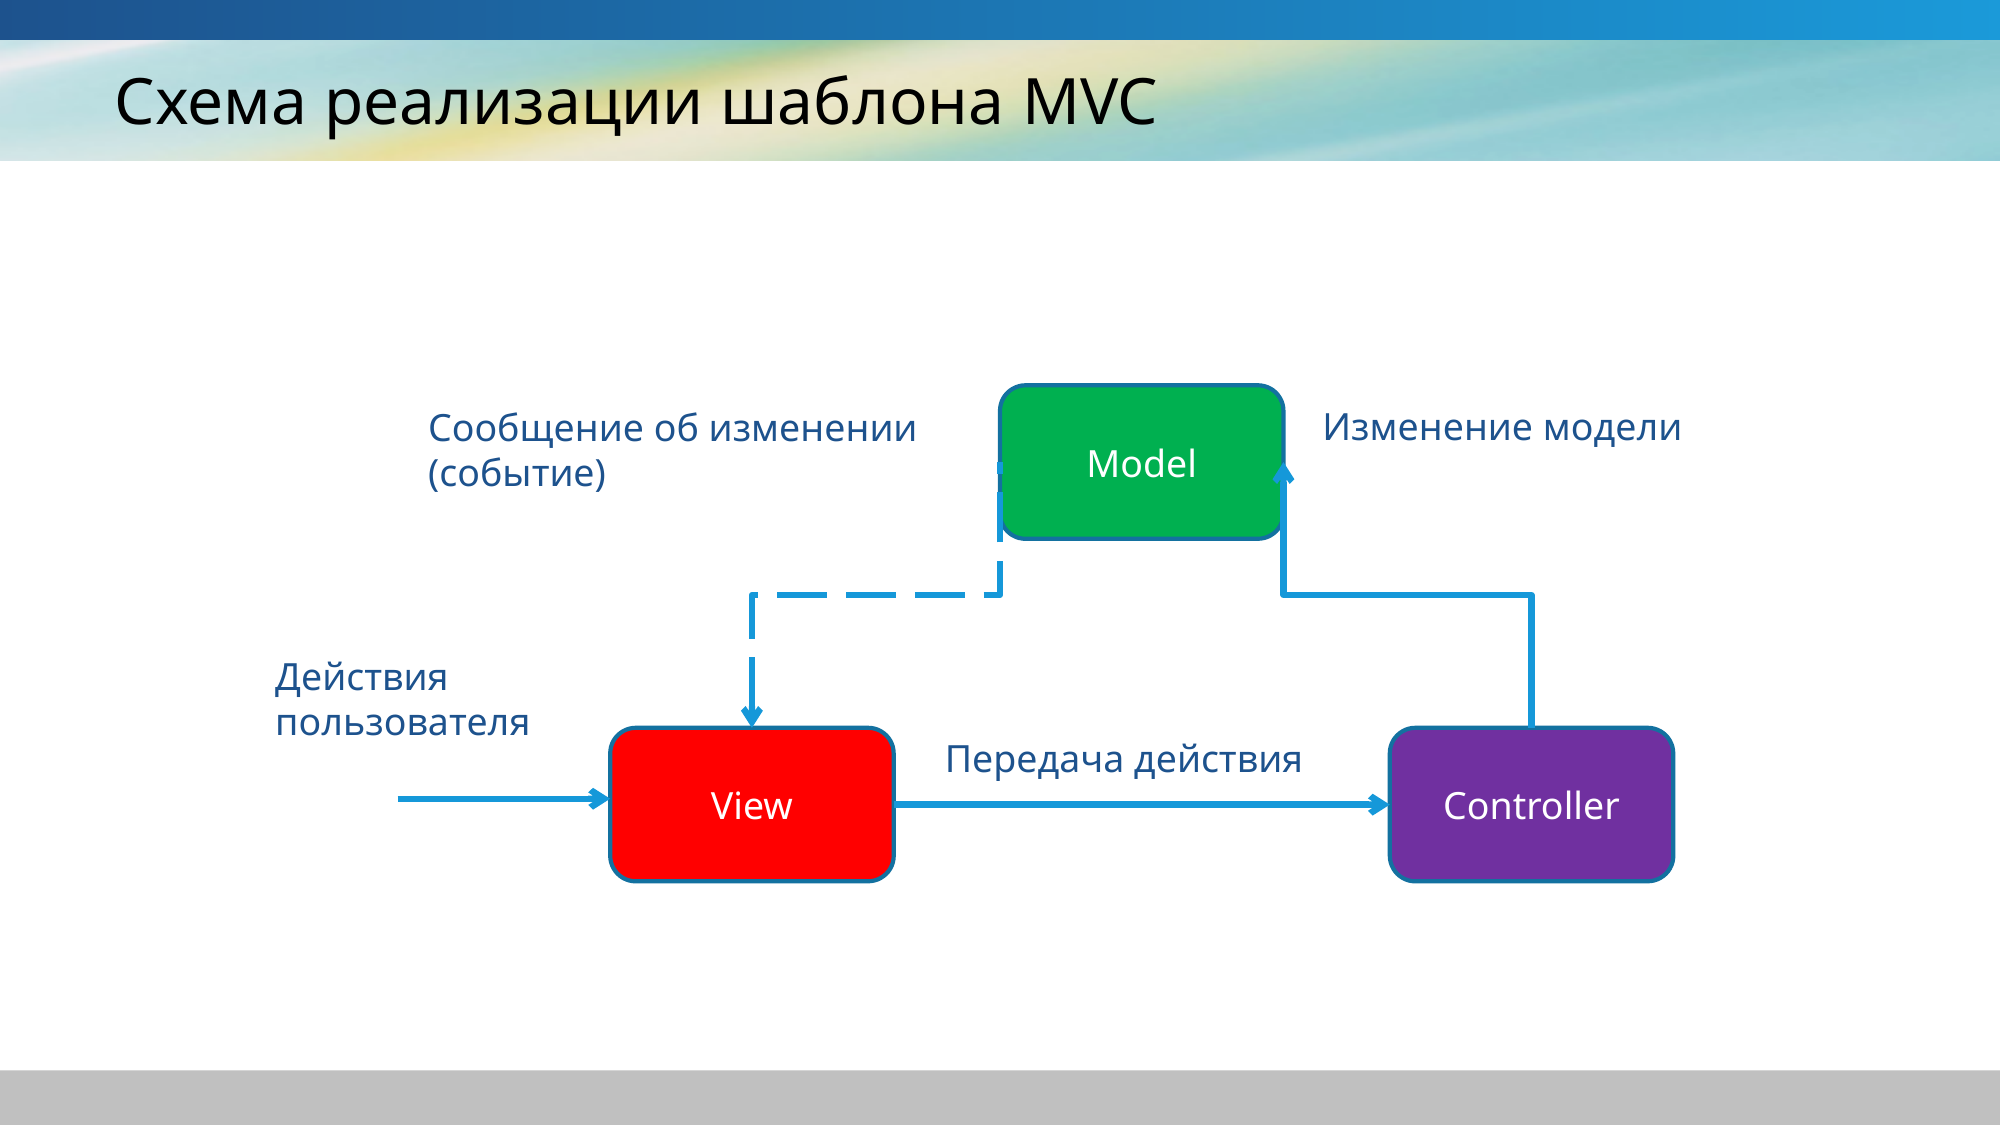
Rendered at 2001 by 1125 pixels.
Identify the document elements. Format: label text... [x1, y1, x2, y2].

picture [0, 39, 2000, 161]
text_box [279, 385, 1675, 882]
title Схема реализации шаблона MVC [99, 52, 1901, 145]
